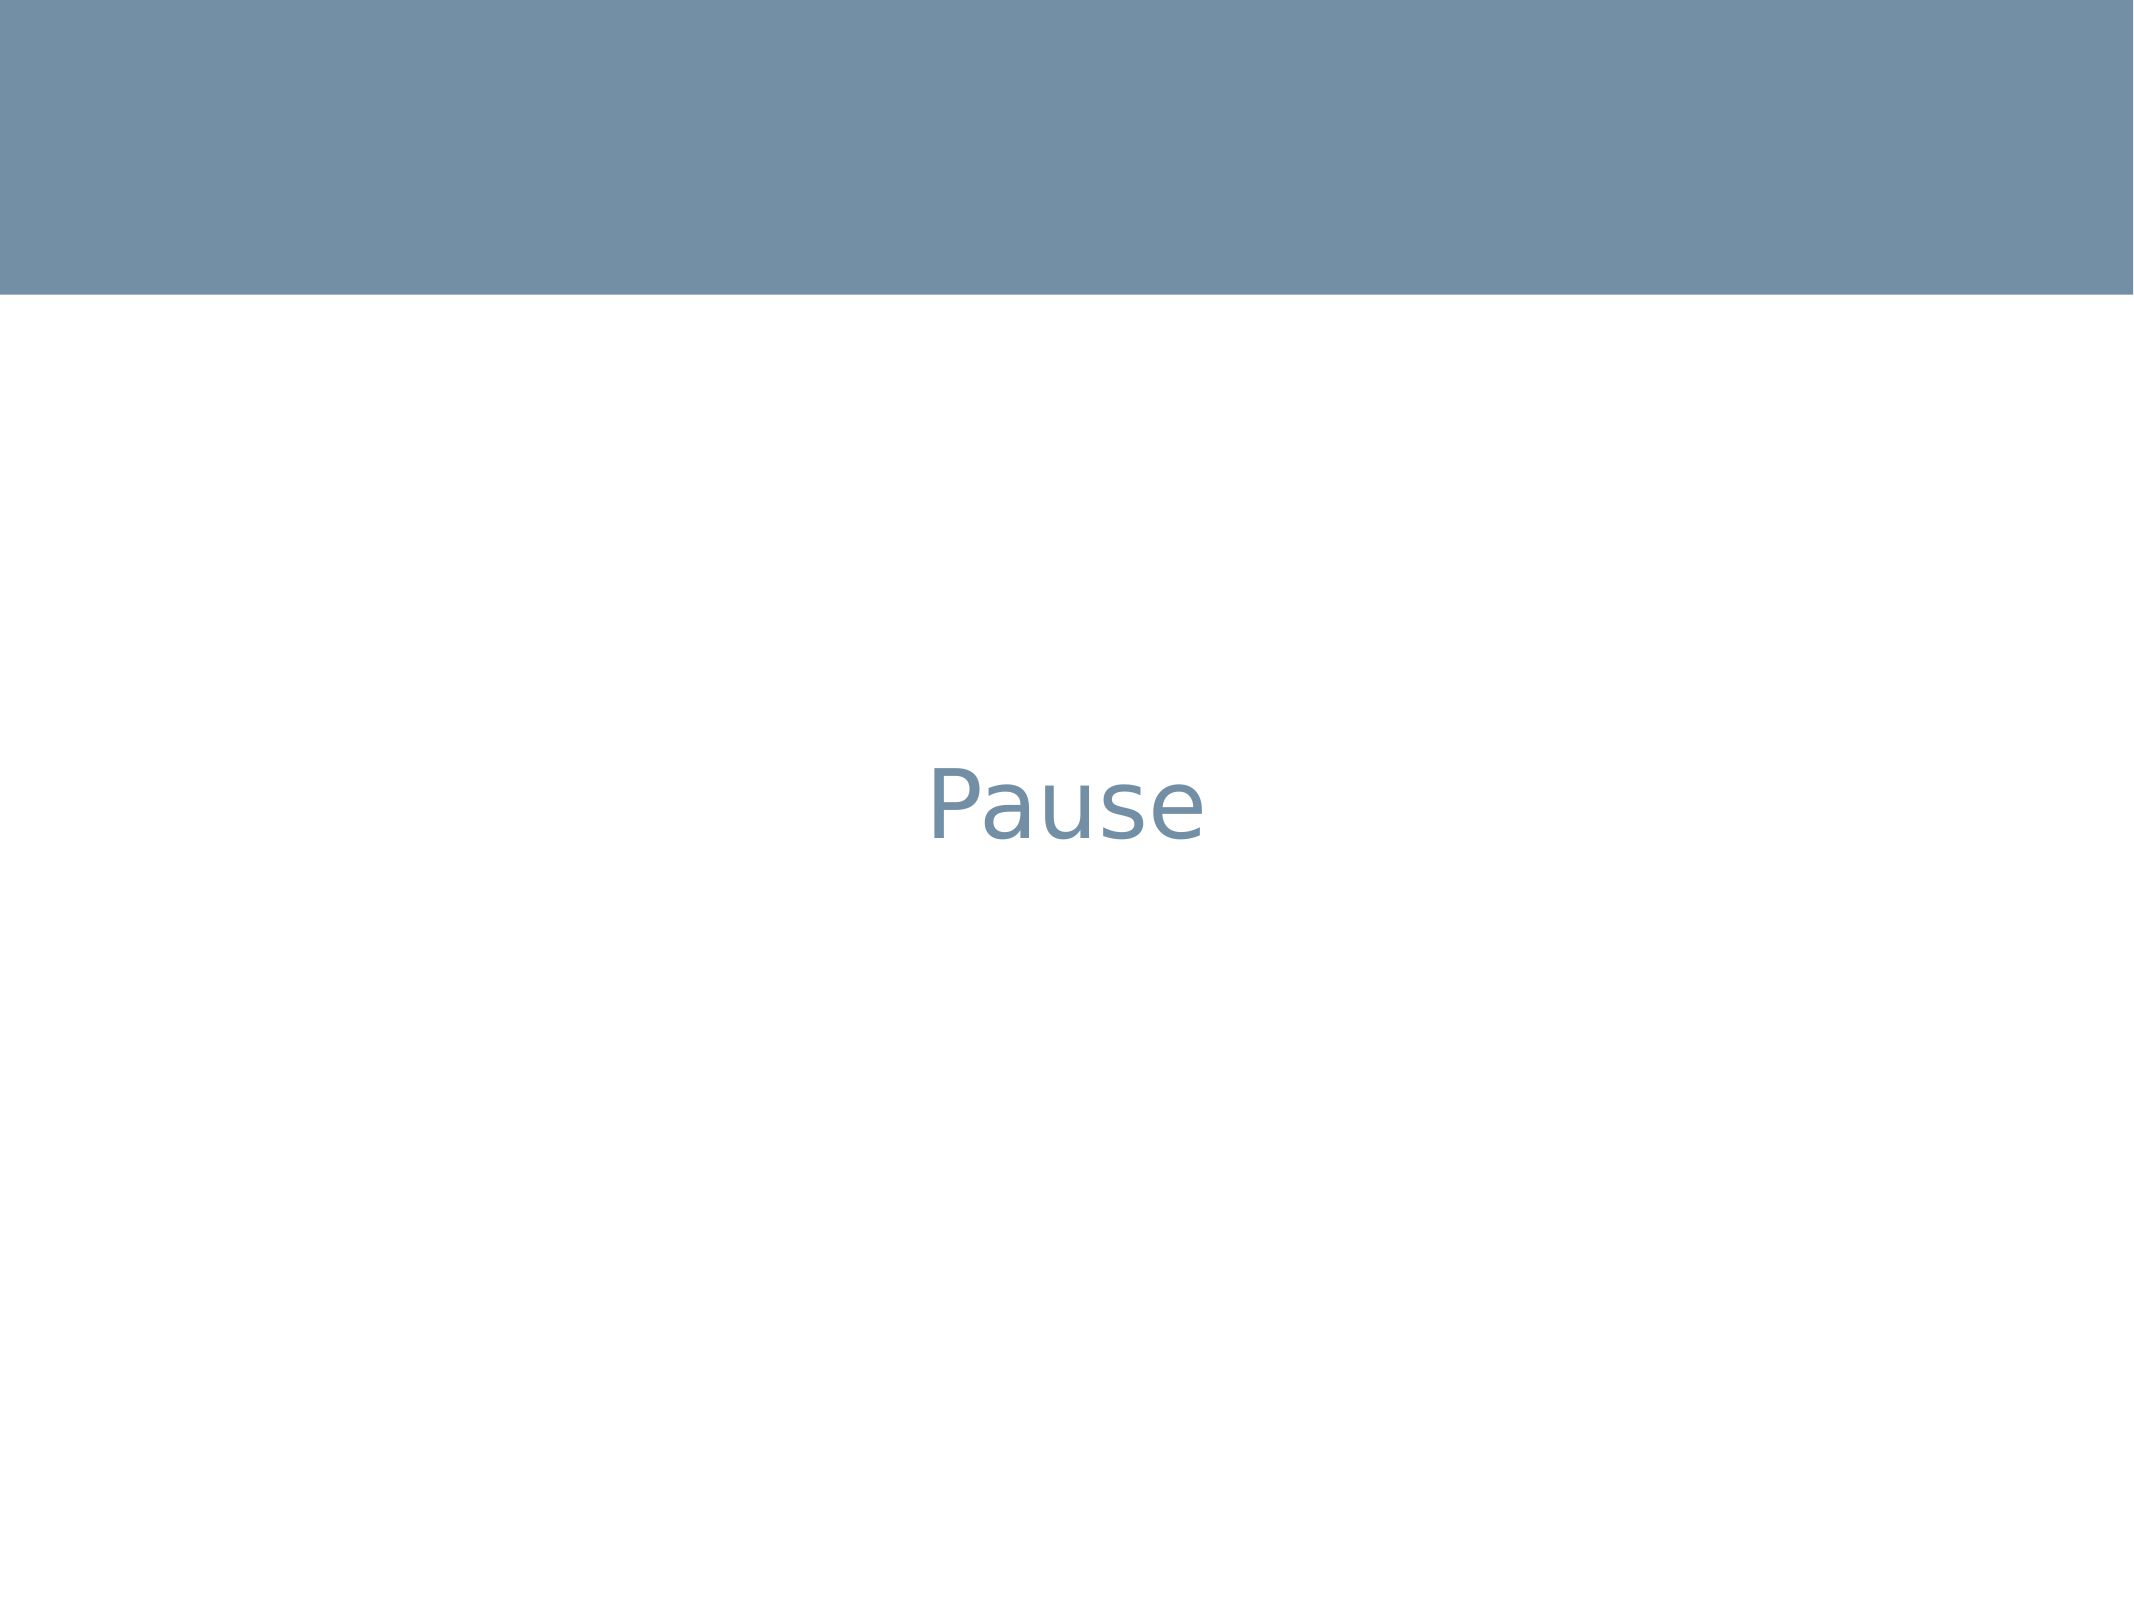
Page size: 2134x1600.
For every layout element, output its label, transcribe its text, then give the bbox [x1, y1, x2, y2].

title Pause [207, 486, 1926, 1113]
